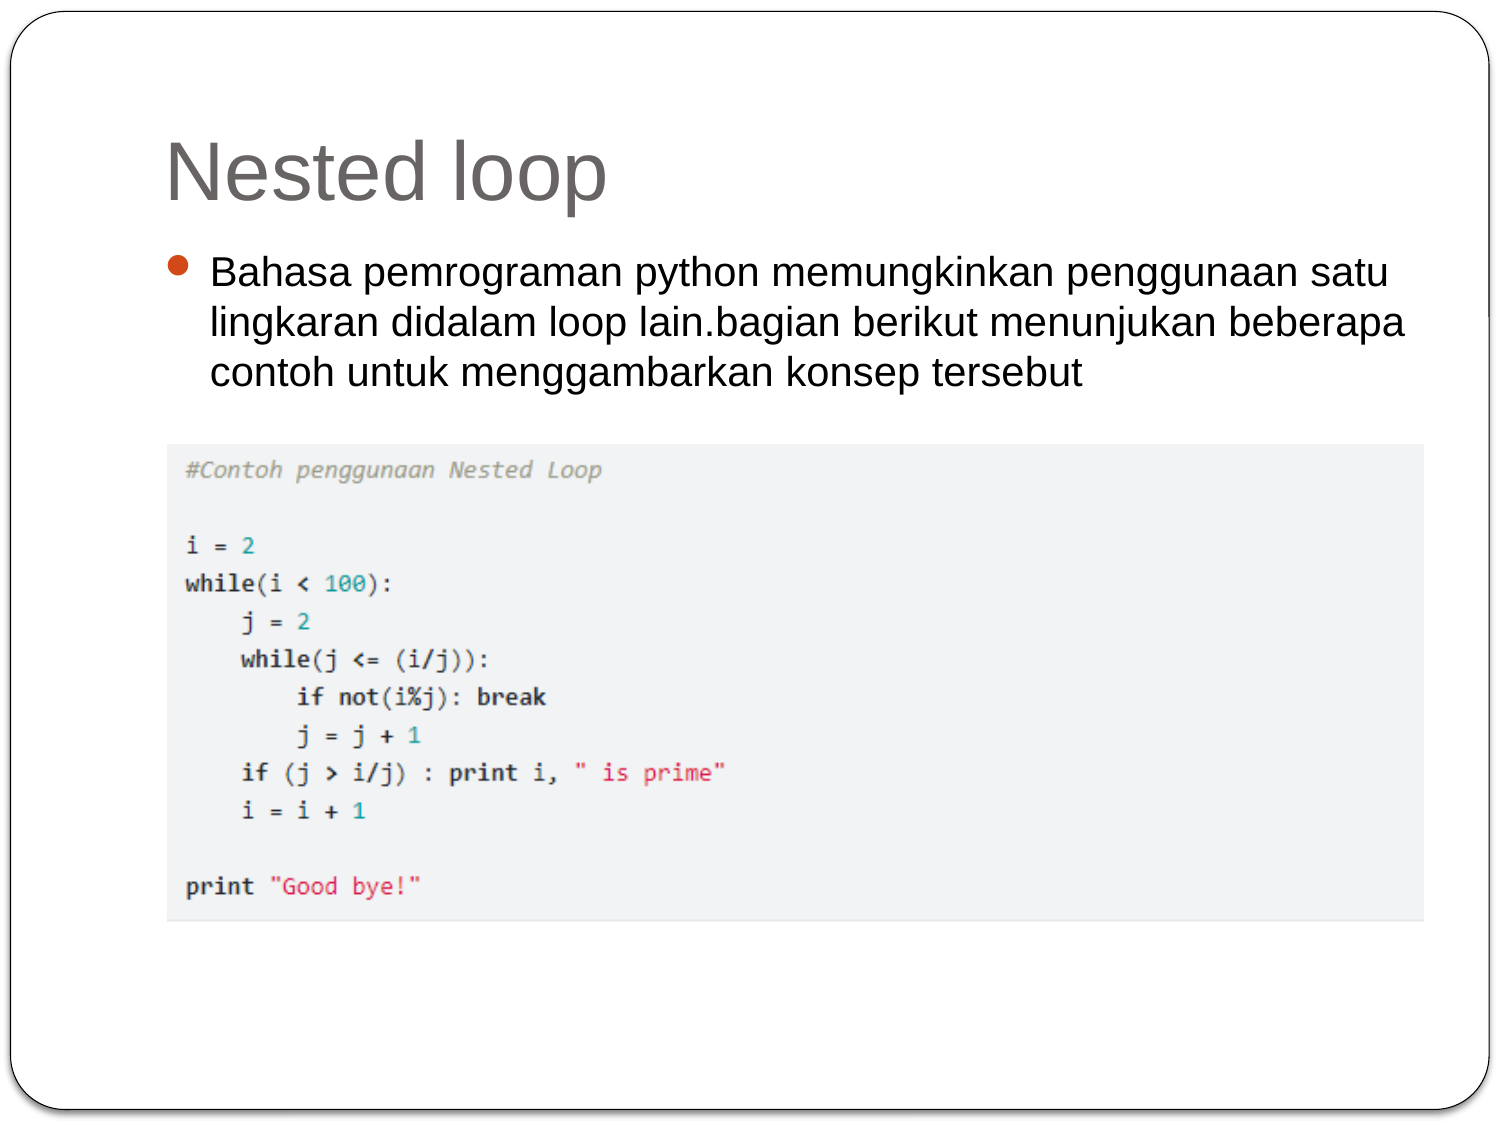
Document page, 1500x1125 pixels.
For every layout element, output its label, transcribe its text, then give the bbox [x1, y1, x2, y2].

list Bahasa pemrograman python memungkinkan penggunaan satu lingkaran didalam loop lain.bagian berikut menunjukan beberapa contoh untuk menggambarkan konsep tersebut [150, 237, 1425, 988]
picture [167, 444, 1424, 930]
title Nested loop [150, 45, 1425, 233]
